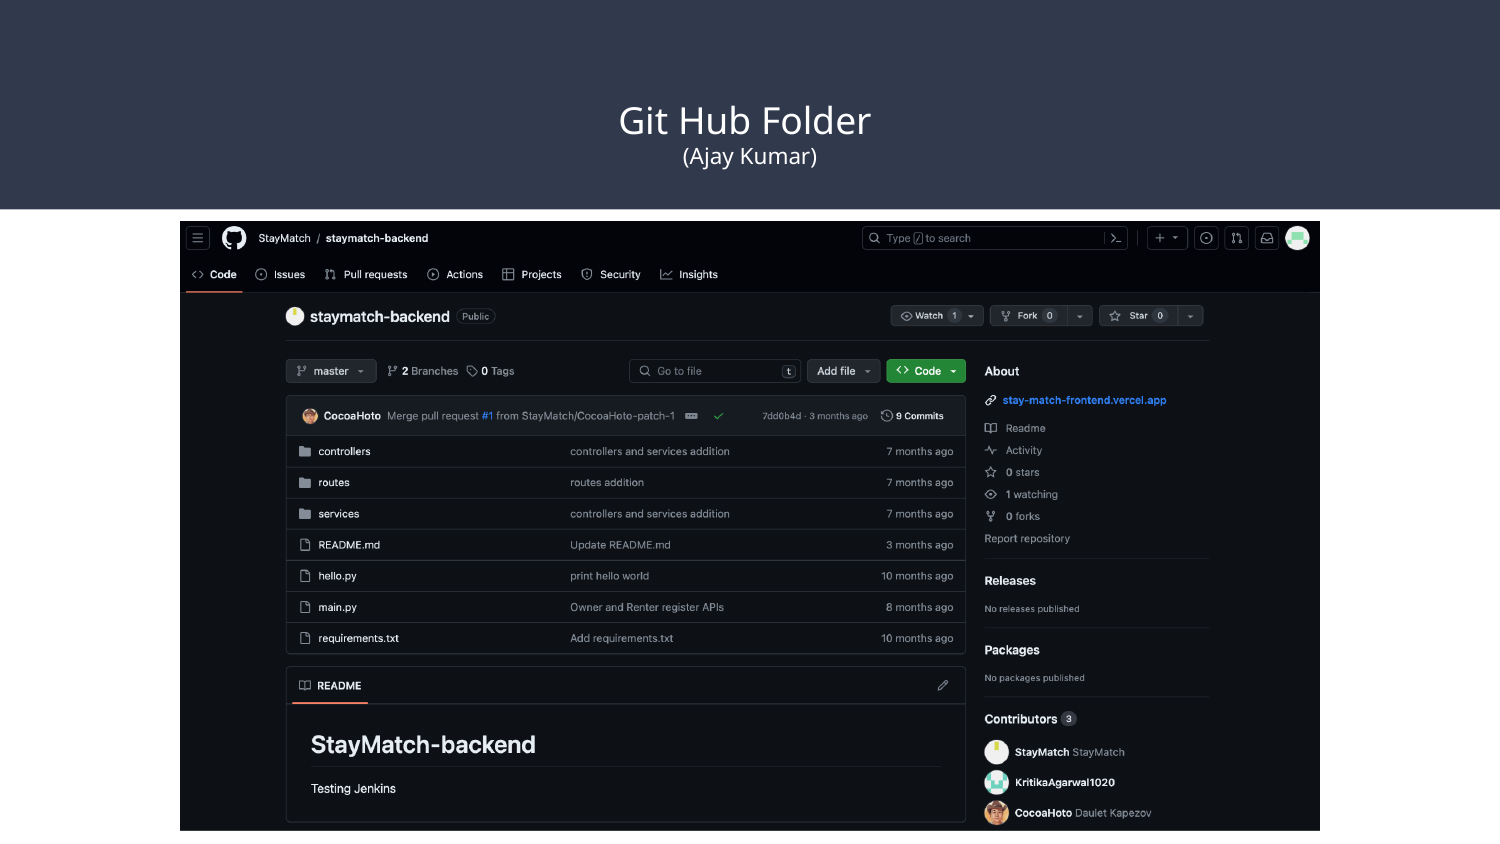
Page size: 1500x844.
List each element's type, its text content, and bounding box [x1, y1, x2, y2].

title Git Hub Folder (Ajay Kumar) [51, 82, 1449, 185]
picture [180, 221, 1320, 831]
